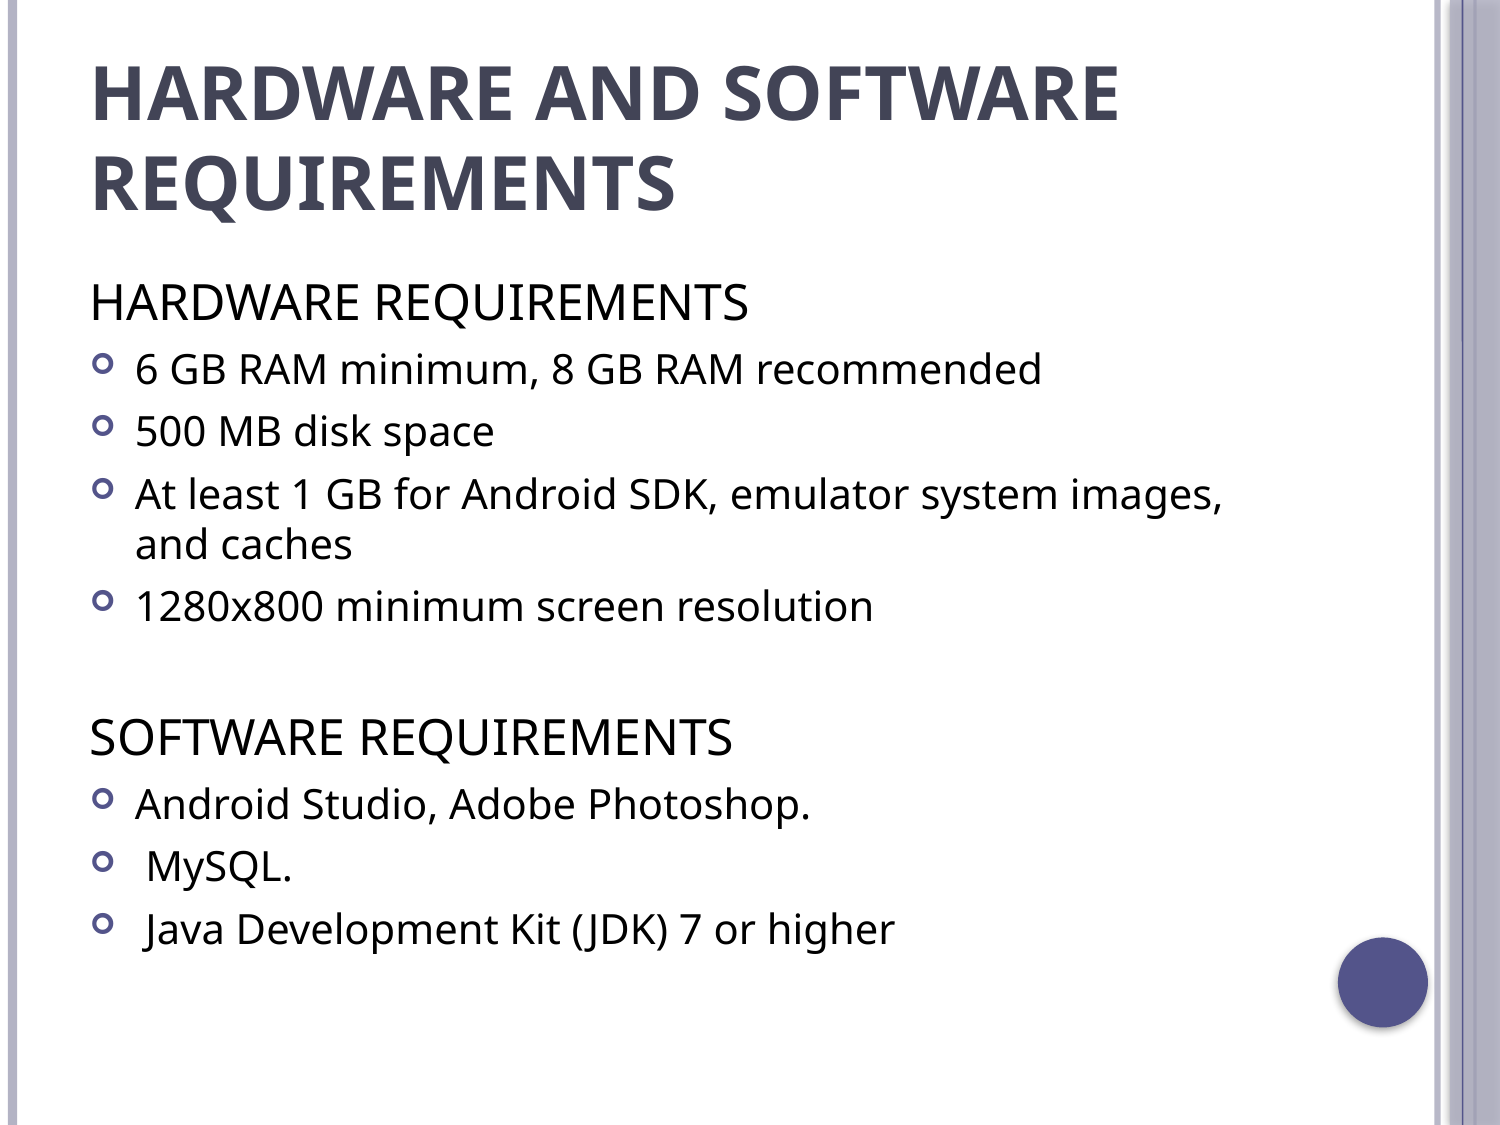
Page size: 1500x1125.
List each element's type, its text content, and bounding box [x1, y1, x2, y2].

list HARDWARE REQUIREMENTS 6 GB RAM minimum, 8 GB RAM recommended 500 MB disk space At least 1 GB for Android SDK, emulator system images, and caches 1280x800 minimum screen resolution SOFTWARE REQUIREMENTS Android Studio, Adobe Photoshop. MySQL. Java Development Kit (JDK) 7 or higher [75, 262, 1300, 1062]
title HARDWARE AND SOFTWARE REQUIREMENTS [75, 45, 1300, 233]
